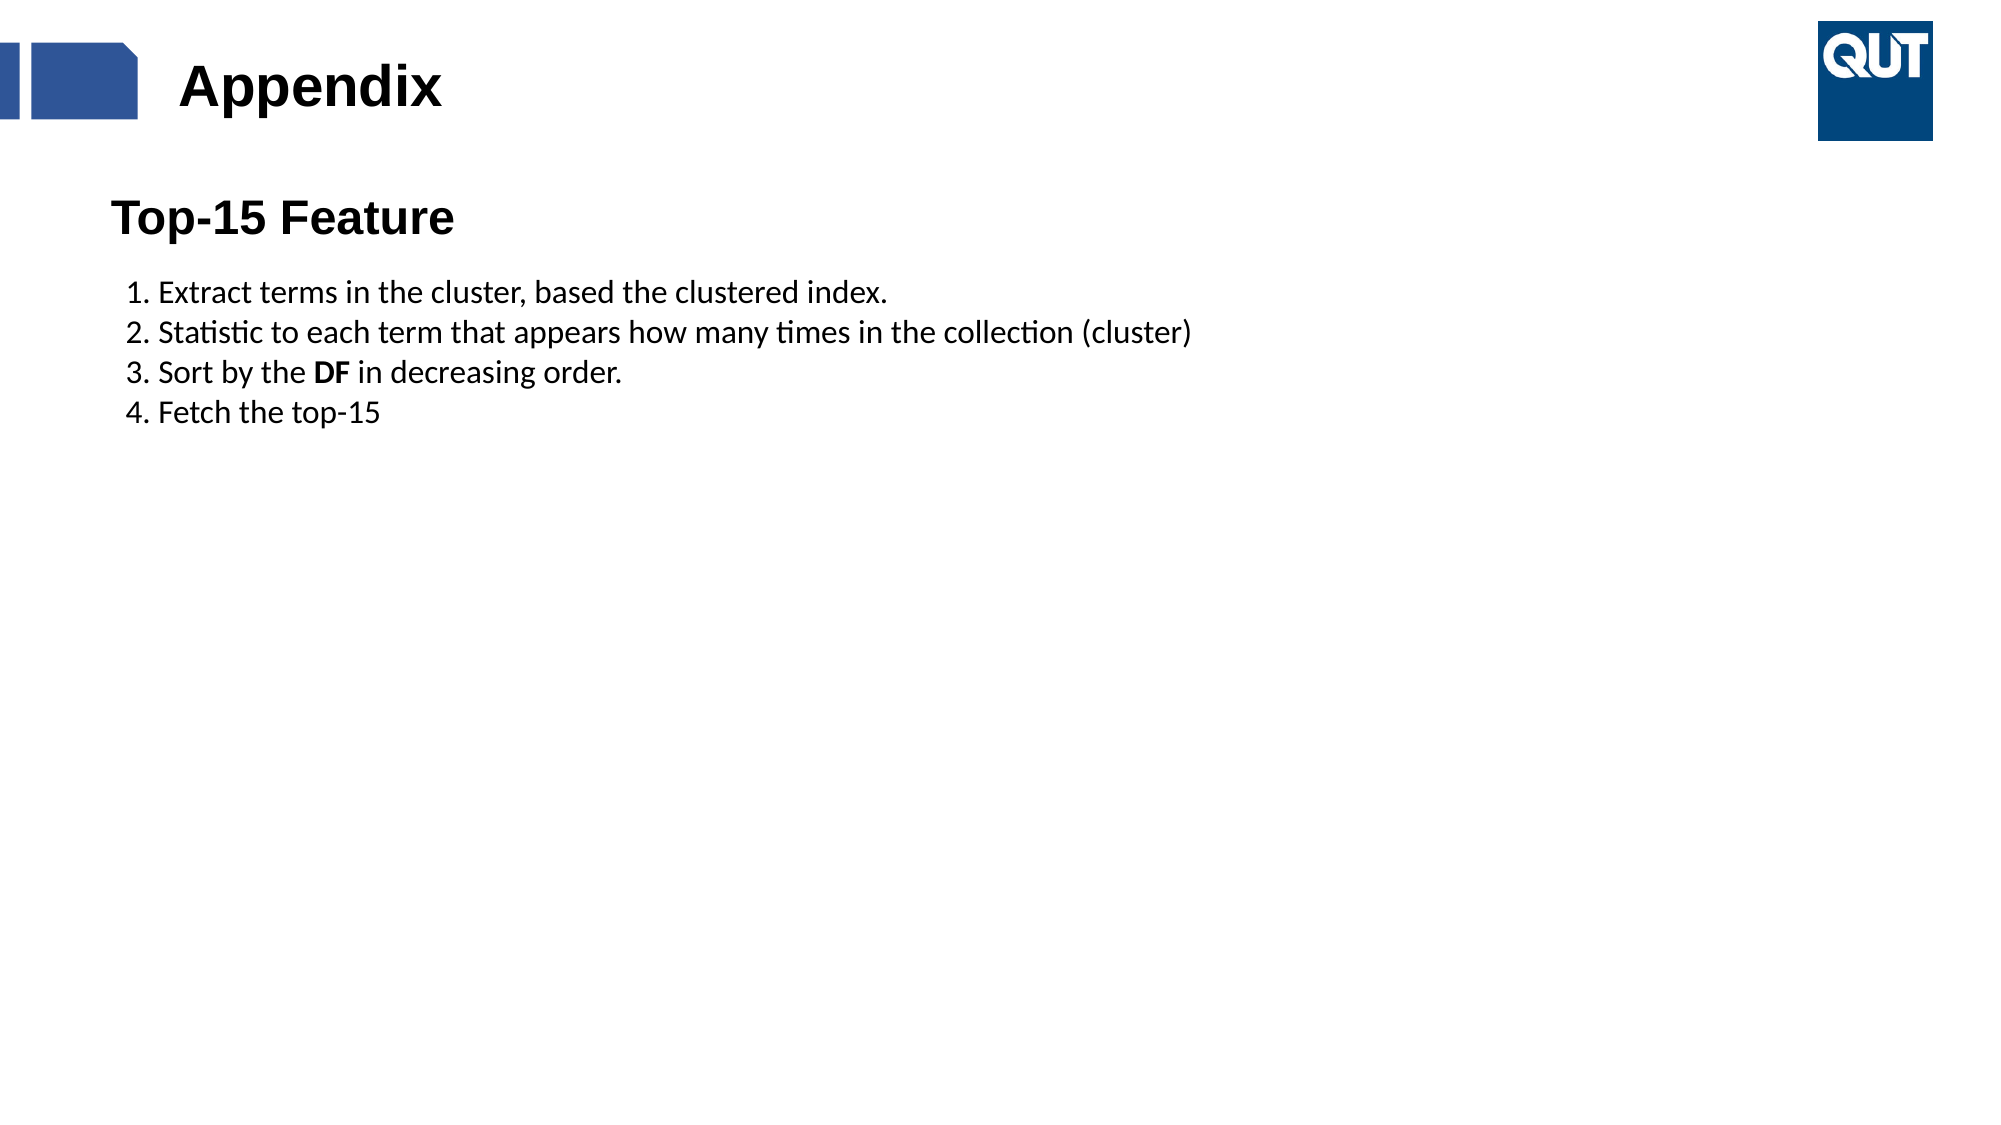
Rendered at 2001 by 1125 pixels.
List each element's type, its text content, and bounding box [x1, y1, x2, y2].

text_box Top-15 Feature [95, 166, 1024, 252]
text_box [0, 40, 956, 126]
text_box 1. Extract terms in the cluster, based the clustered index. 2. Statistic to each term that appears how many times in the collection (cluster) 3. Sort by the DF in decreasing order. 4. Fetch the top-15 [110, 262, 1564, 438]
picture [1818, 21, 1933, 141]
